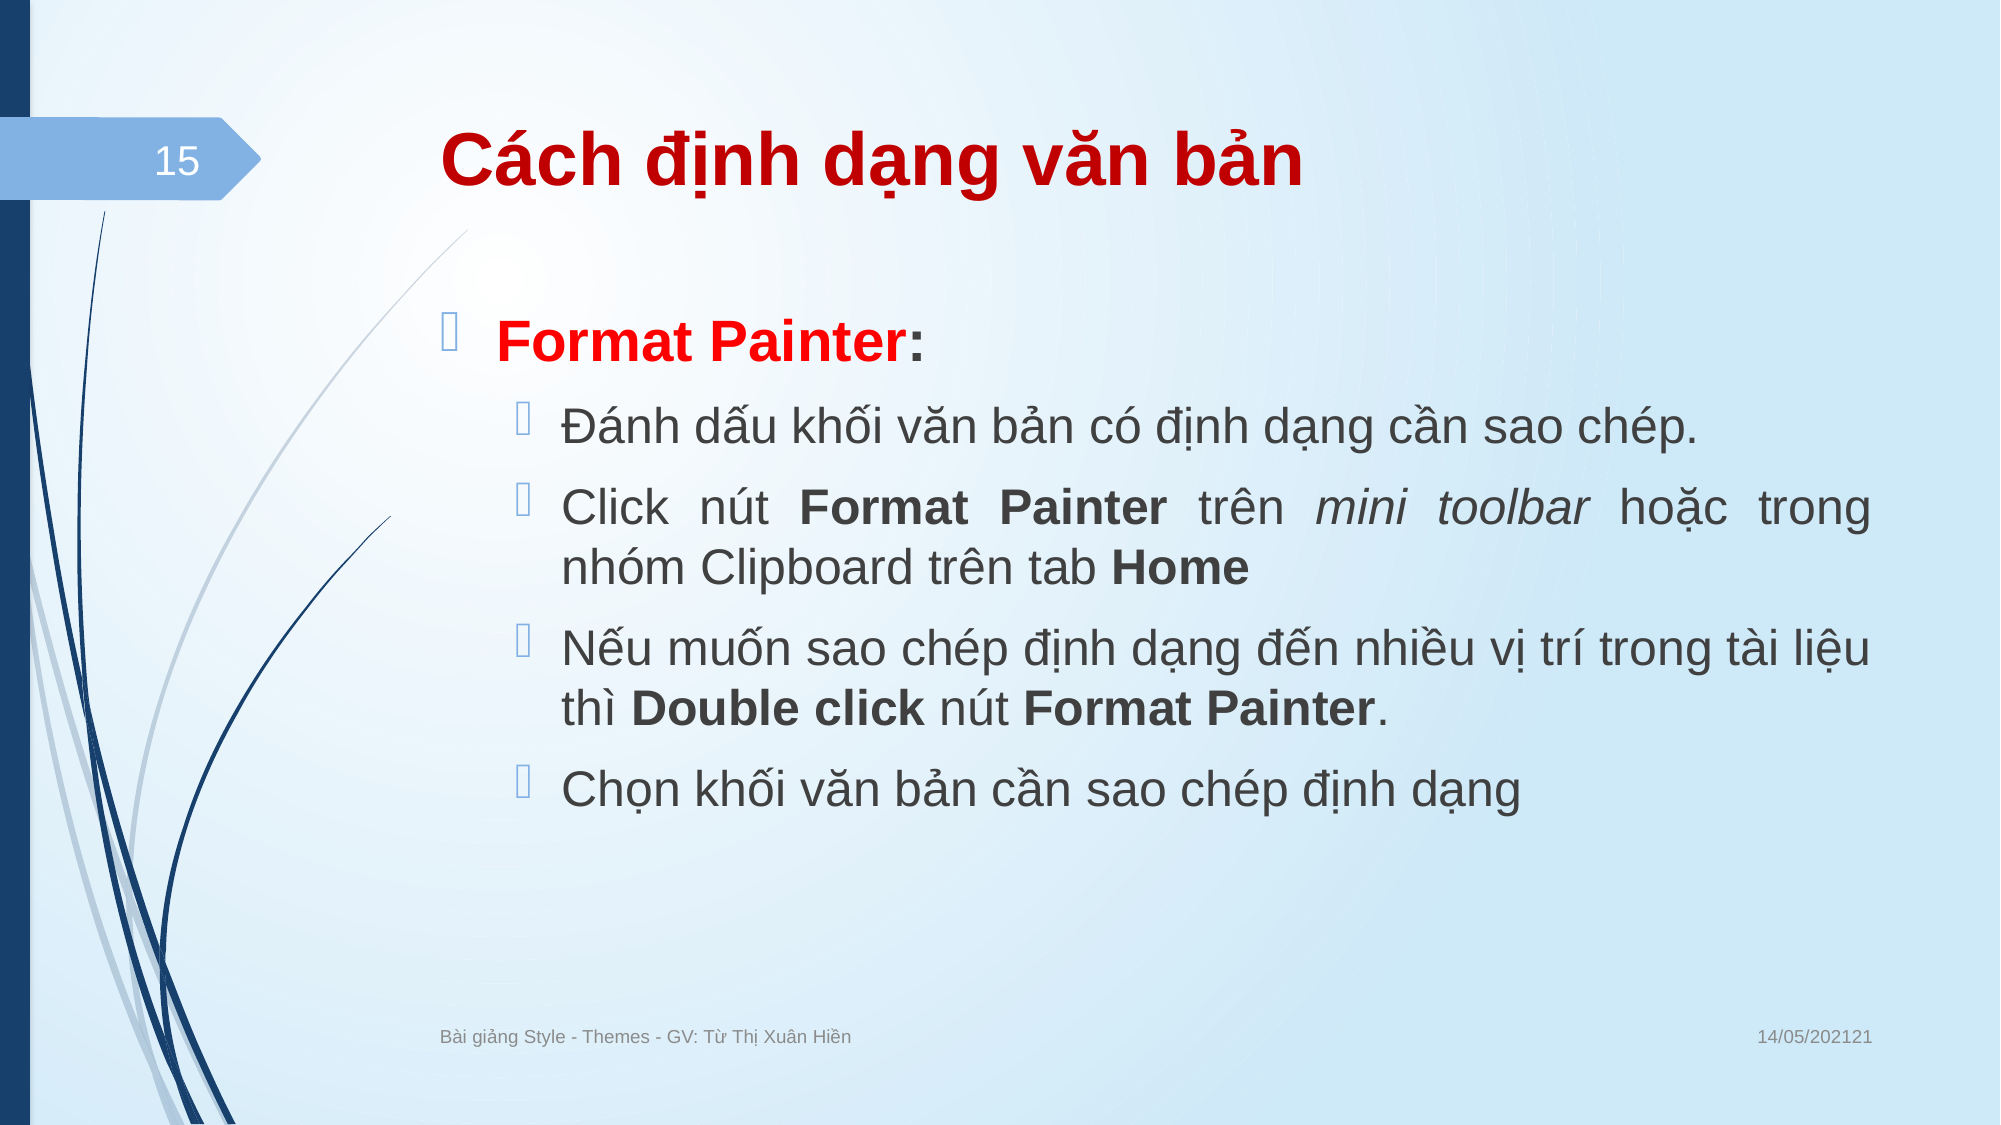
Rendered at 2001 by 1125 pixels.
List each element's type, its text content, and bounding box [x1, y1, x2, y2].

slide_number 15 [87, 129, 216, 190]
title Cách định dạng văn bản [425, 102, 1888, 261]
footer Bài giảng Style - Themes - GV: Từ Thị Xuân Hiền [424, 1006, 1675, 1067]
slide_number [1699, 1005, 1888, 1067]
list Format Painter: Đánh dấu khối văn bản có định dạng cần sao chép. Click nút Format Painter trên mini toolbar hoặc trong nhóm Clipboard trên tab Home Nếu muốn sao chép định dạng đến nhiều vị trí trong tài liệu thì Double click nút Format Painter. Chọn khối văn bản cần sao chép định dạng [424, 295, 1888, 970]
